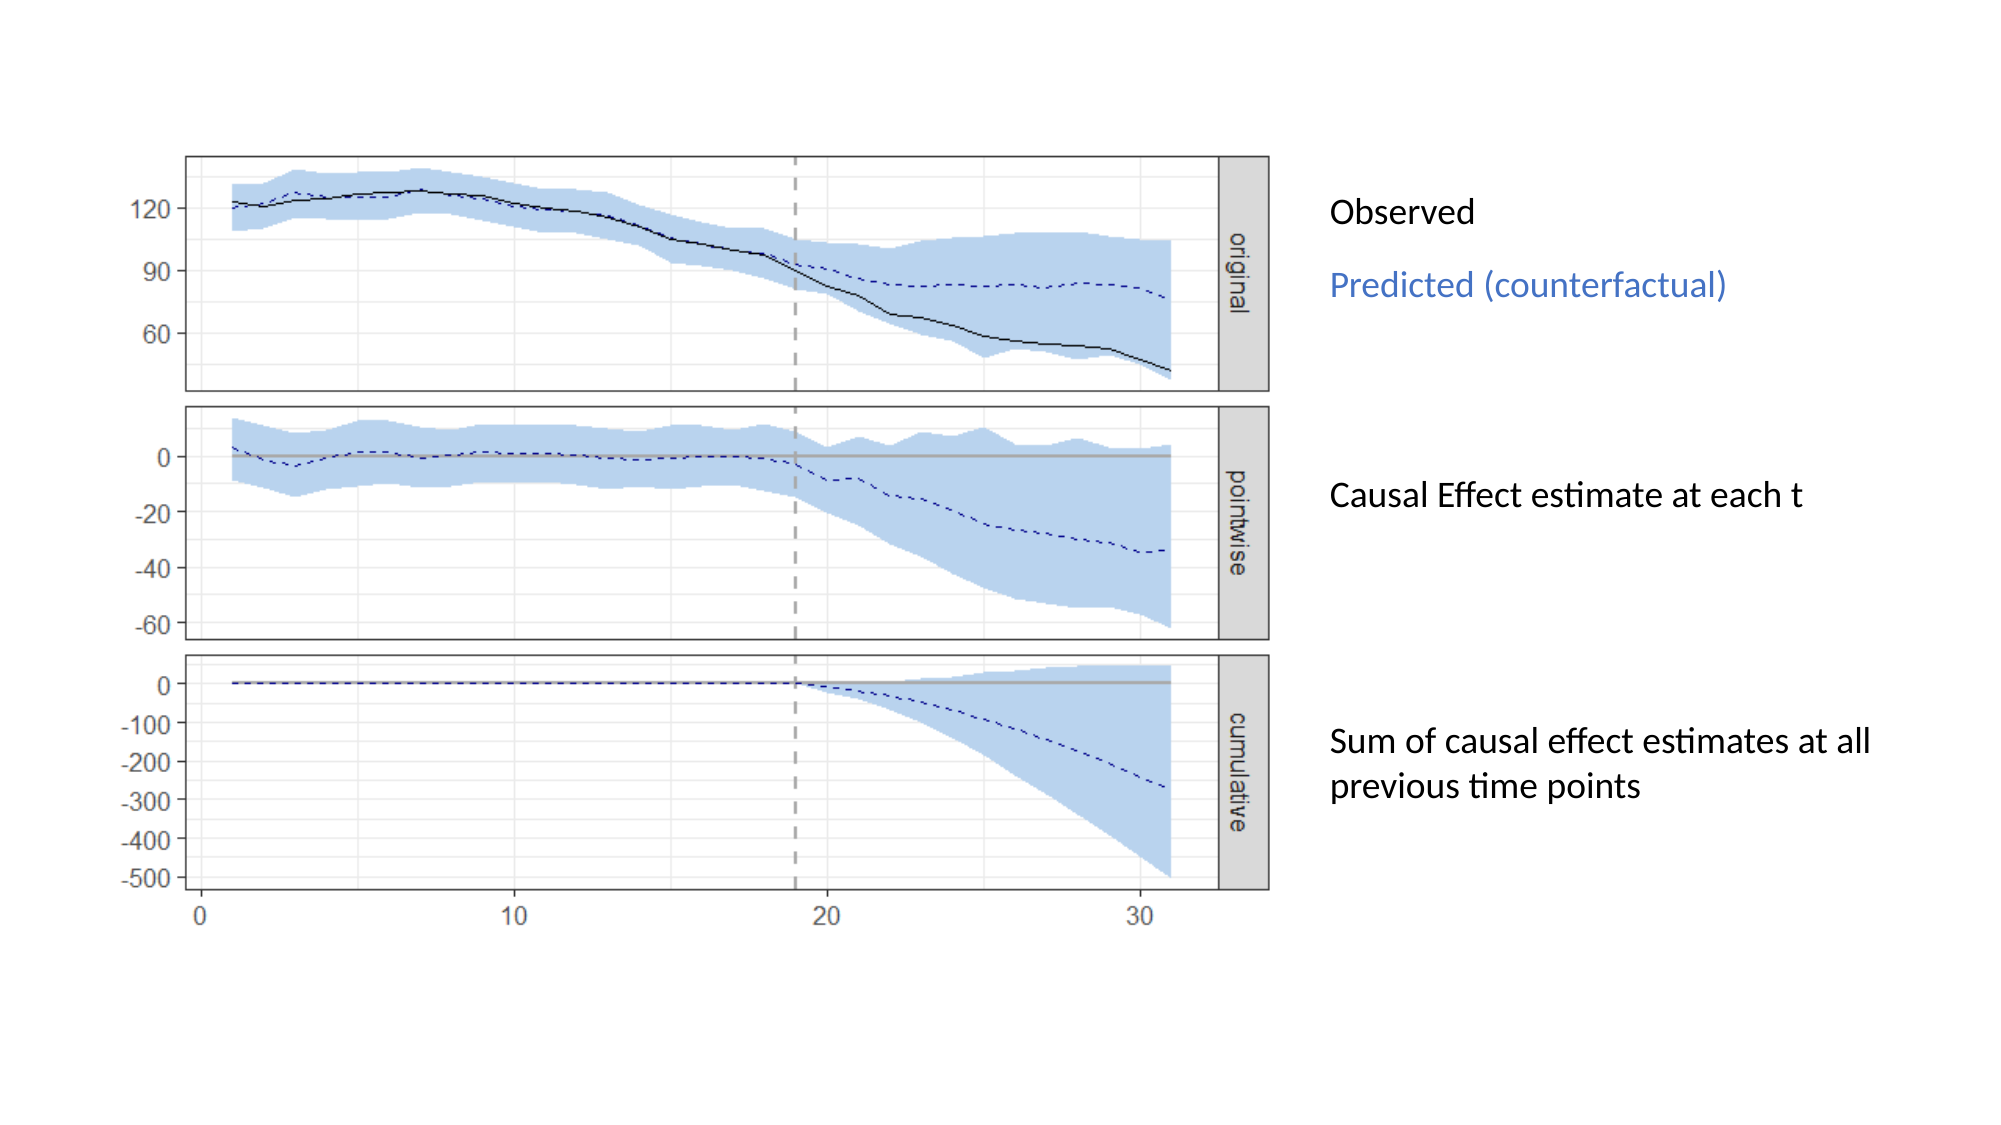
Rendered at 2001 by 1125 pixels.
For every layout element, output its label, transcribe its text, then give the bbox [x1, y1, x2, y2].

text_box Sum of causal effect estimates at all previous time points [1314, 708, 1888, 814]
text_box Predicted (counterfactual) [1314, 253, 1888, 313]
text_box Causal Effect estimate at each t [1314, 462, 1888, 523]
text_box Observed [1314, 179, 1888, 240]
picture [68, 142, 1284, 983]
